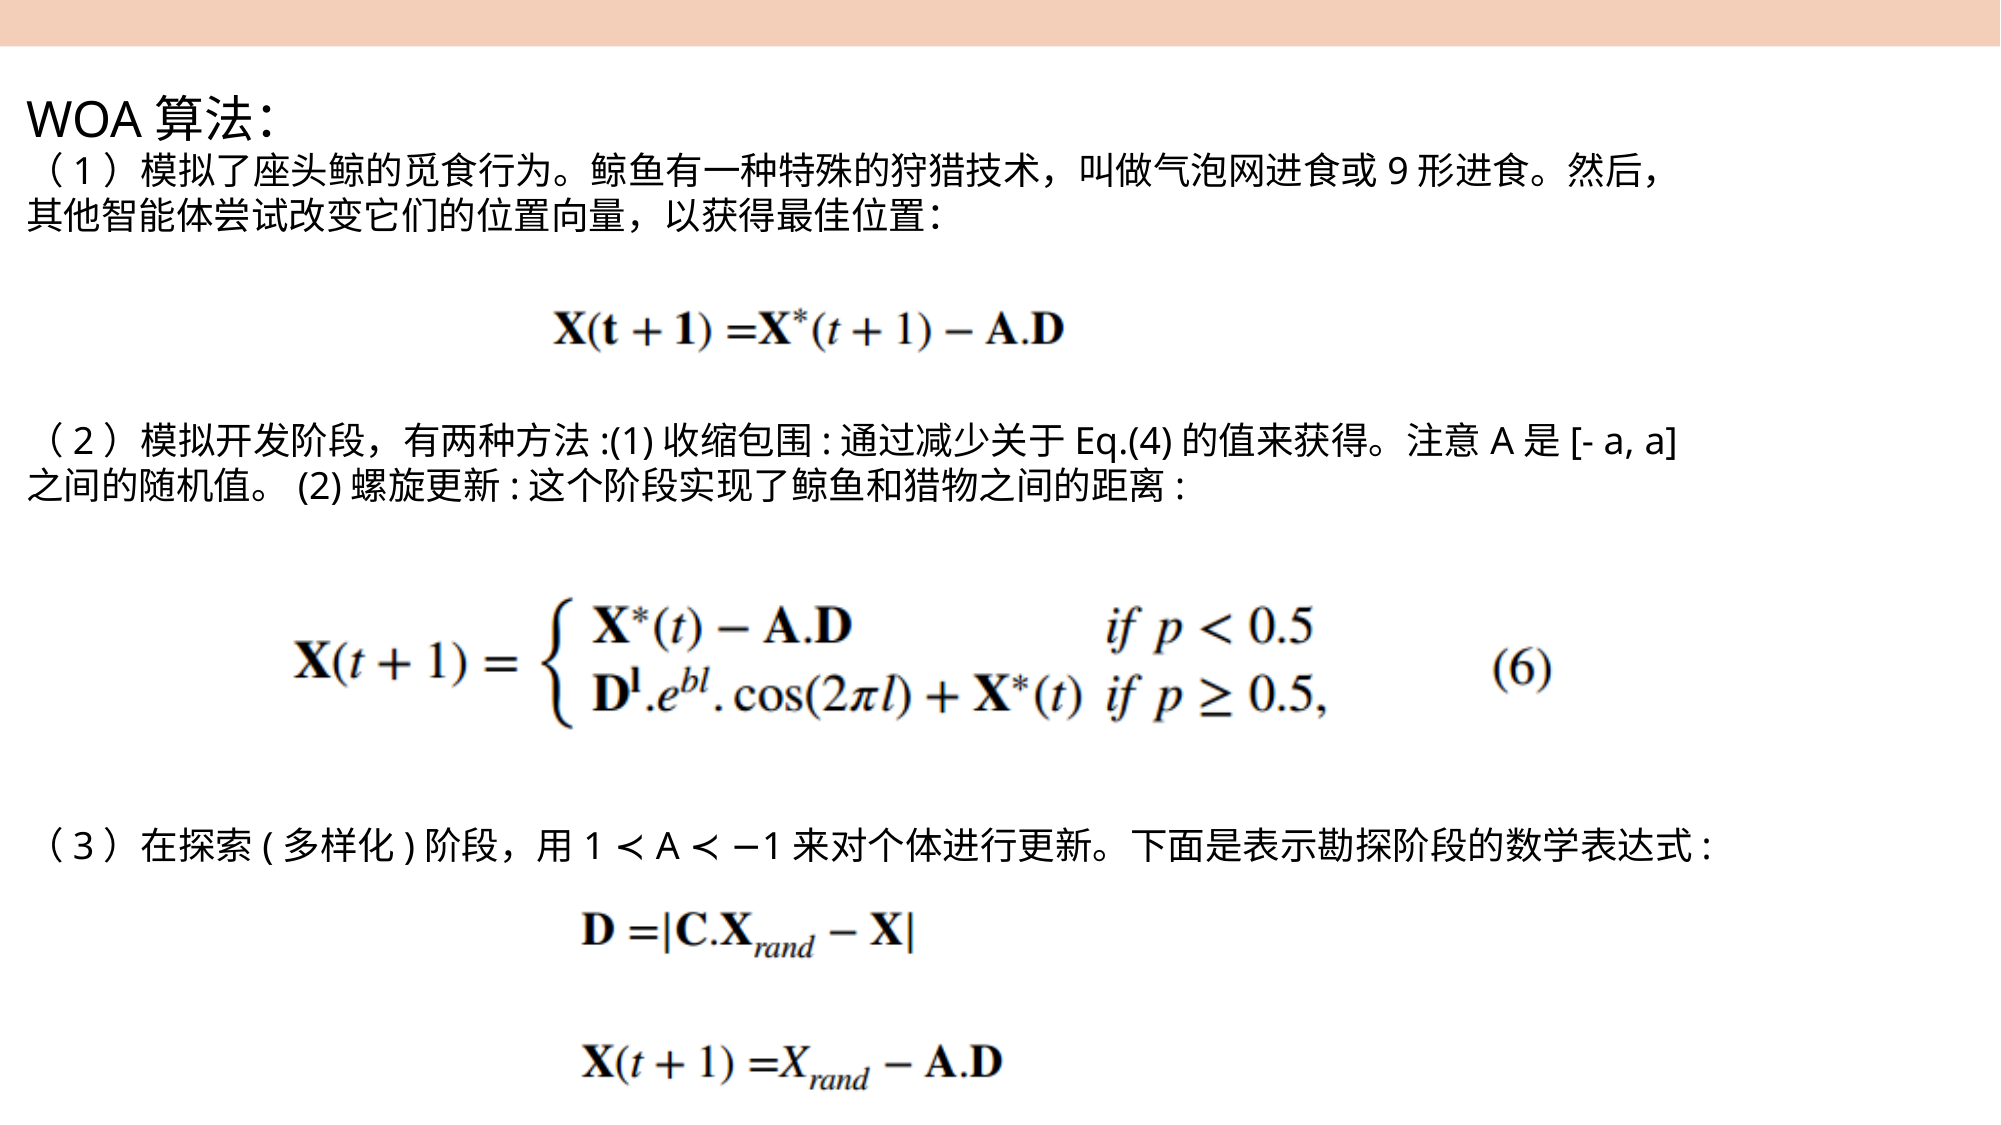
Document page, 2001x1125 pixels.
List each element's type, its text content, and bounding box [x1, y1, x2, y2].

text_box WOA算法： （1）模拟了座头鲸的觅食行为。鲸鱼有一种特殊的狩猎技术，叫做气泡网进食或9形进食。然后，其他智能体尝试改变它们的位置向量，以获得最佳位置： （2）模拟开发阶段，有两种方法:(1)收缩包围:通过减少关于Eq.(4)的值来获得。注意A是[- a, a]之间的随机值。(2)螺旋更新:这个阶段实现了鲸鱼和猎物之间的距离: （3）在探索(多样化)阶段，用1 ≺ A ≺ −1来对个体进行更新。下面是表示勘探阶段的数学表达式: [11, 79, 1728, 965]
picture [490, 237, 1269, 387]
picture [553, 878, 1326, 1108]
picture [250, 534, 1592, 777]
text_box [0, 0, 2000, 47]
